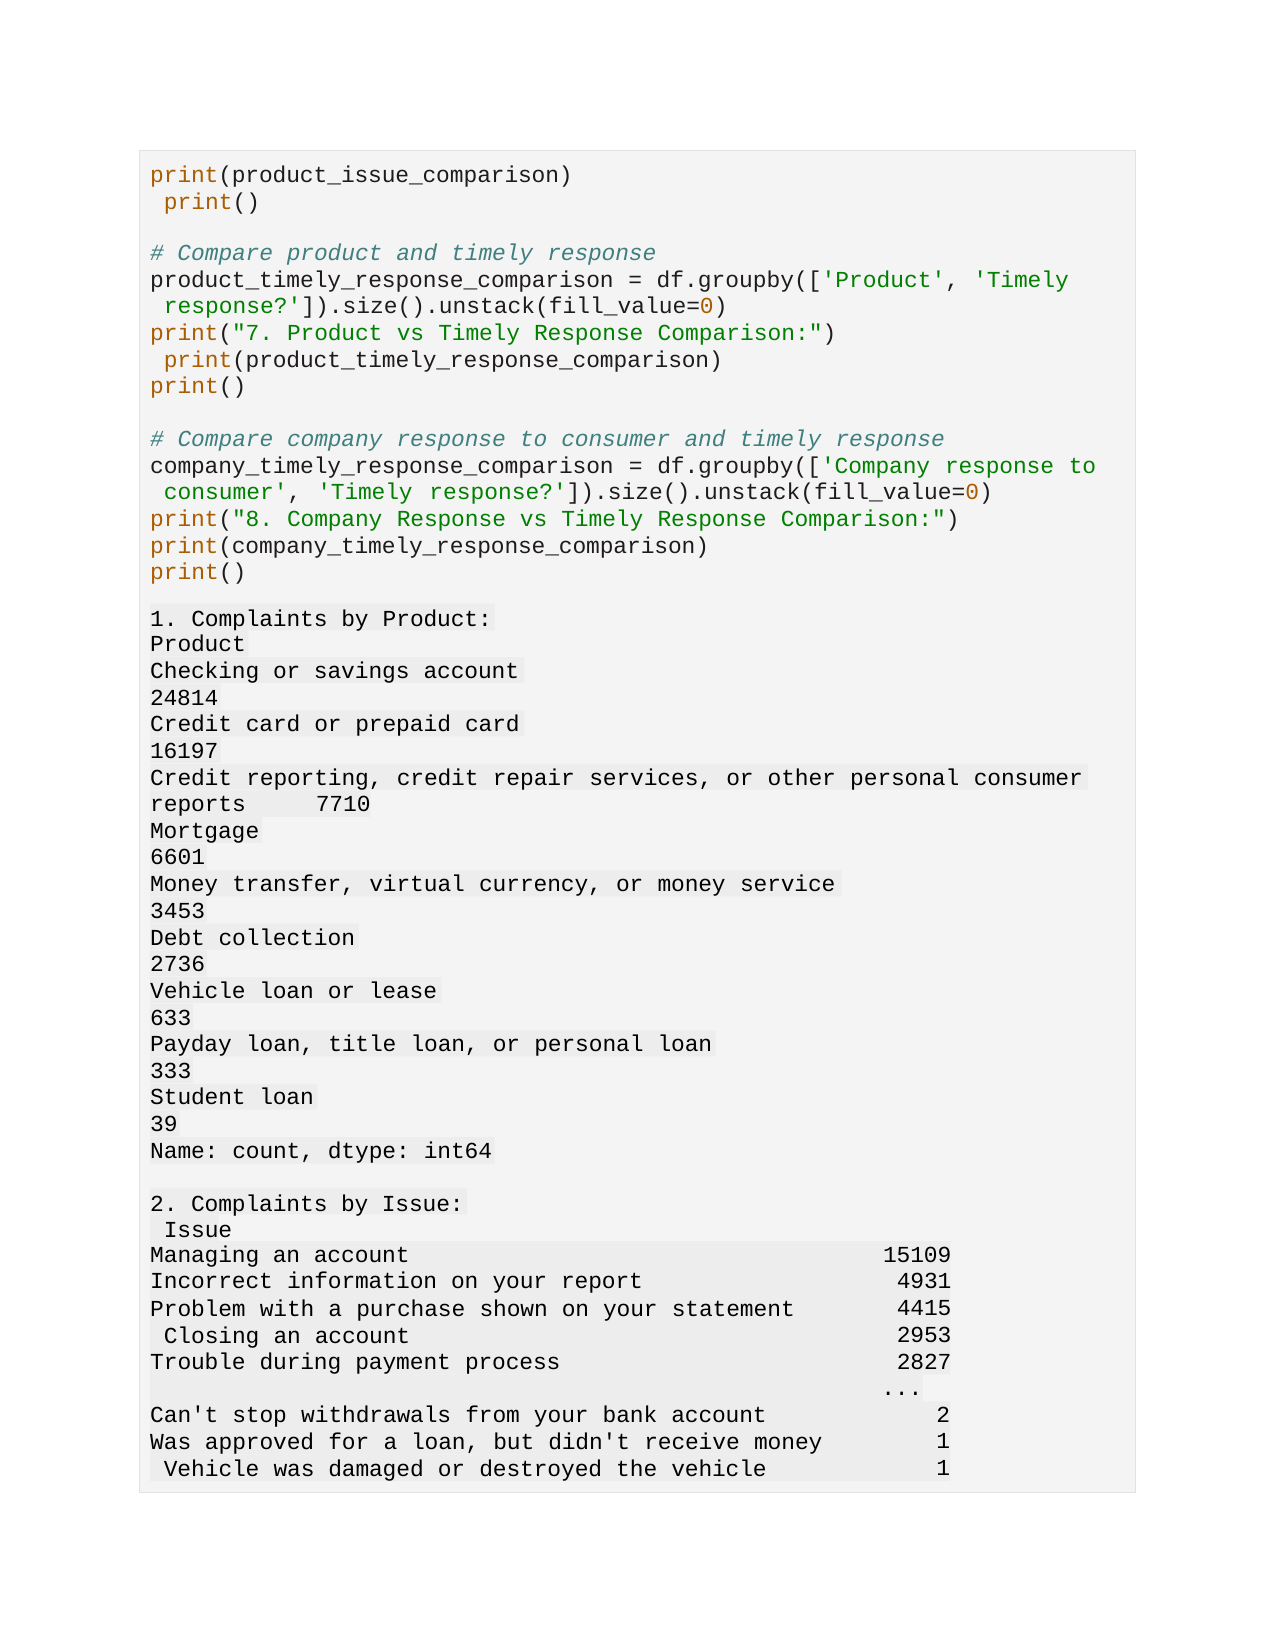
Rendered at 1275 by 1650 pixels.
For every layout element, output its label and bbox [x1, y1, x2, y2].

text_box [138, 149, 1137, 1493]
